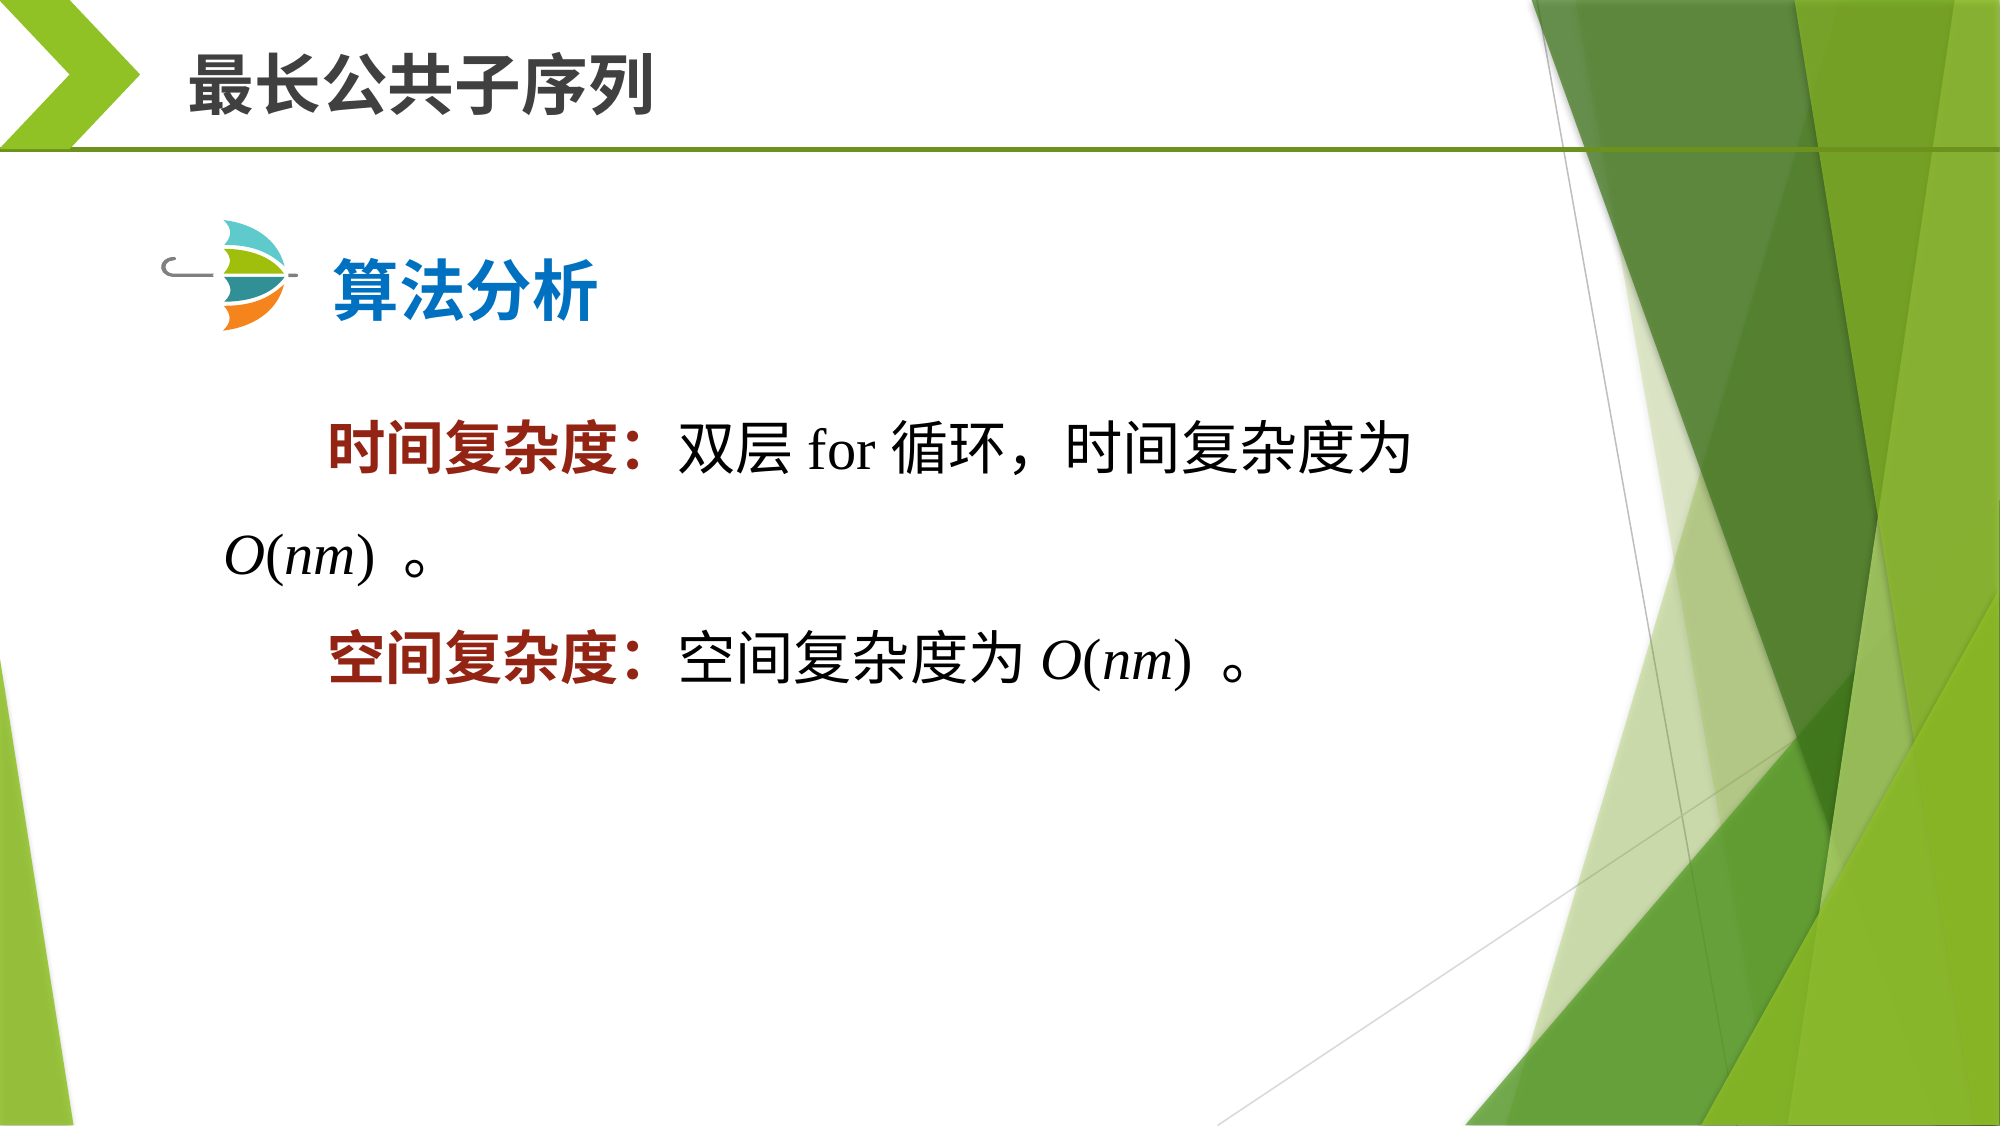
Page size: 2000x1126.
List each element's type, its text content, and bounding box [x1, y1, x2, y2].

text_box [0, 0, 142, 148]
text_box 时间复杂度：双层for循环，时间复杂度为O(nm) 。 空间复杂度：空间复杂度为O(nm) 。 [208, 368, 1678, 699]
text_box 算法分析 [332, 224, 1313, 329]
text_box 最长公共子序列 [173, 35, 823, 131]
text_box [160, 219, 299, 332]
